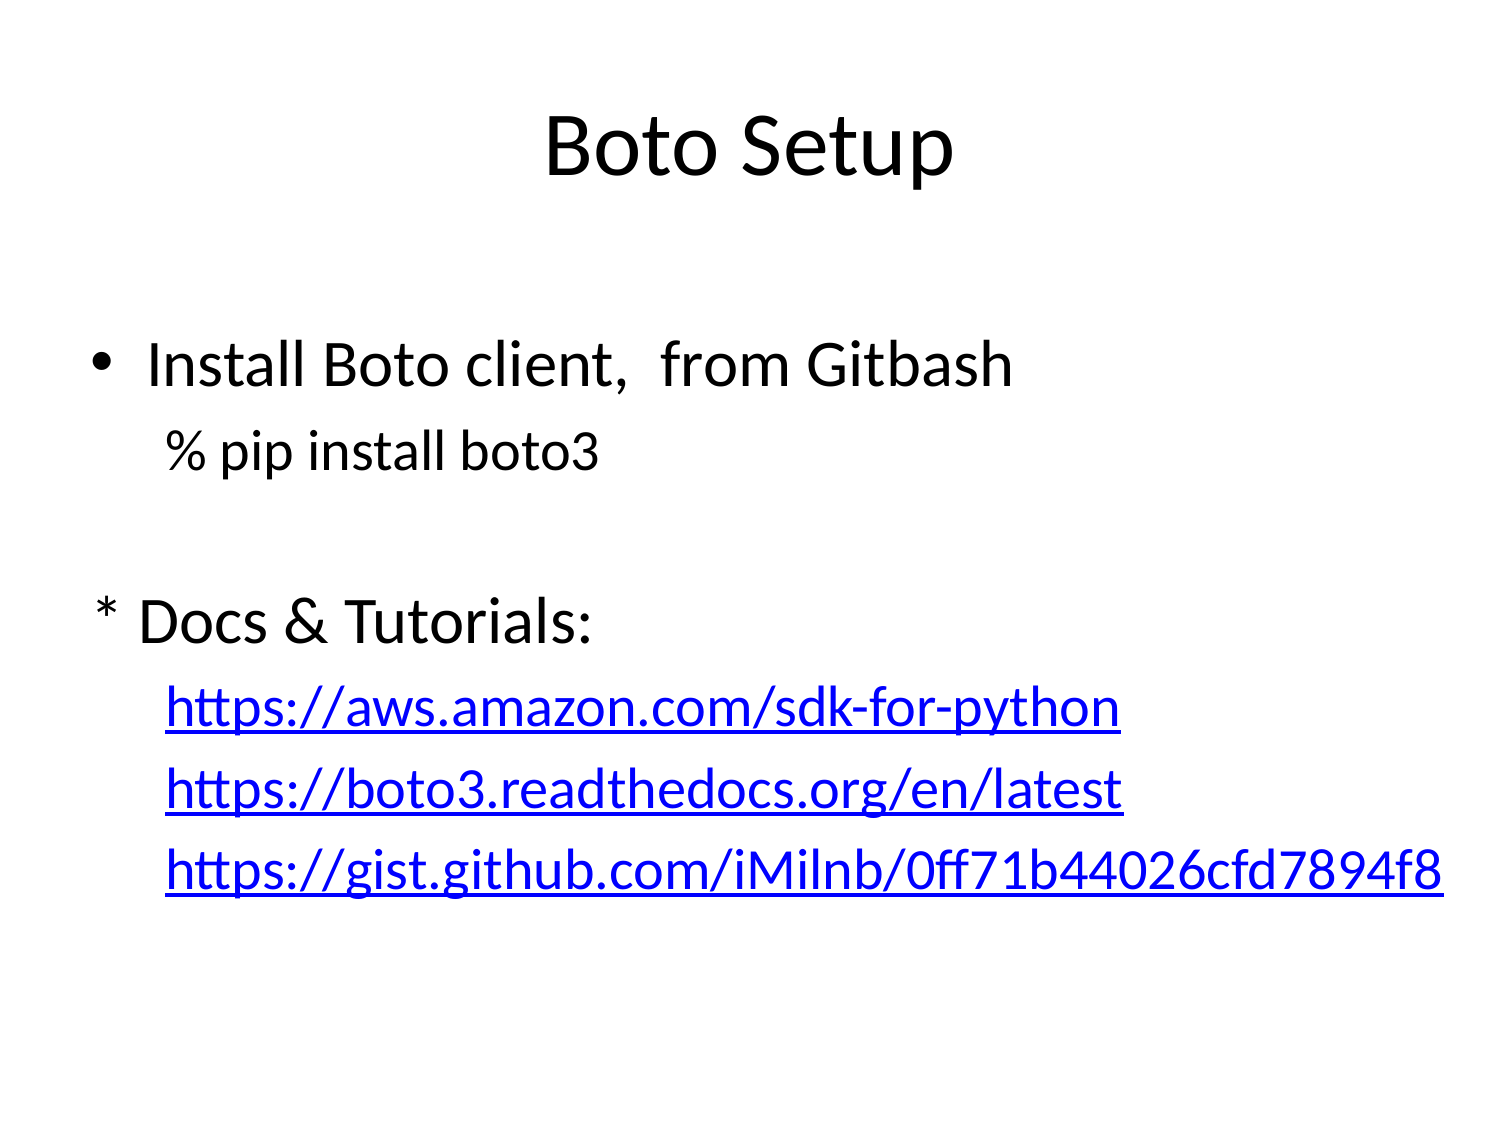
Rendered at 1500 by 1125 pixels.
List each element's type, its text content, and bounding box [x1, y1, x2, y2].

list Install Boto client, from Gitbash % pip install boto3 * Docs & Tutorials: https://aws.amazon.com/sdk-for-python https://boto3.readthedocs.org/en/latest https://gist.github.com/iMilnb/0ff71b44026cfd7894f8 [75, 312, 1500, 1055]
title Boto Setup [75, 45, 1425, 233]
